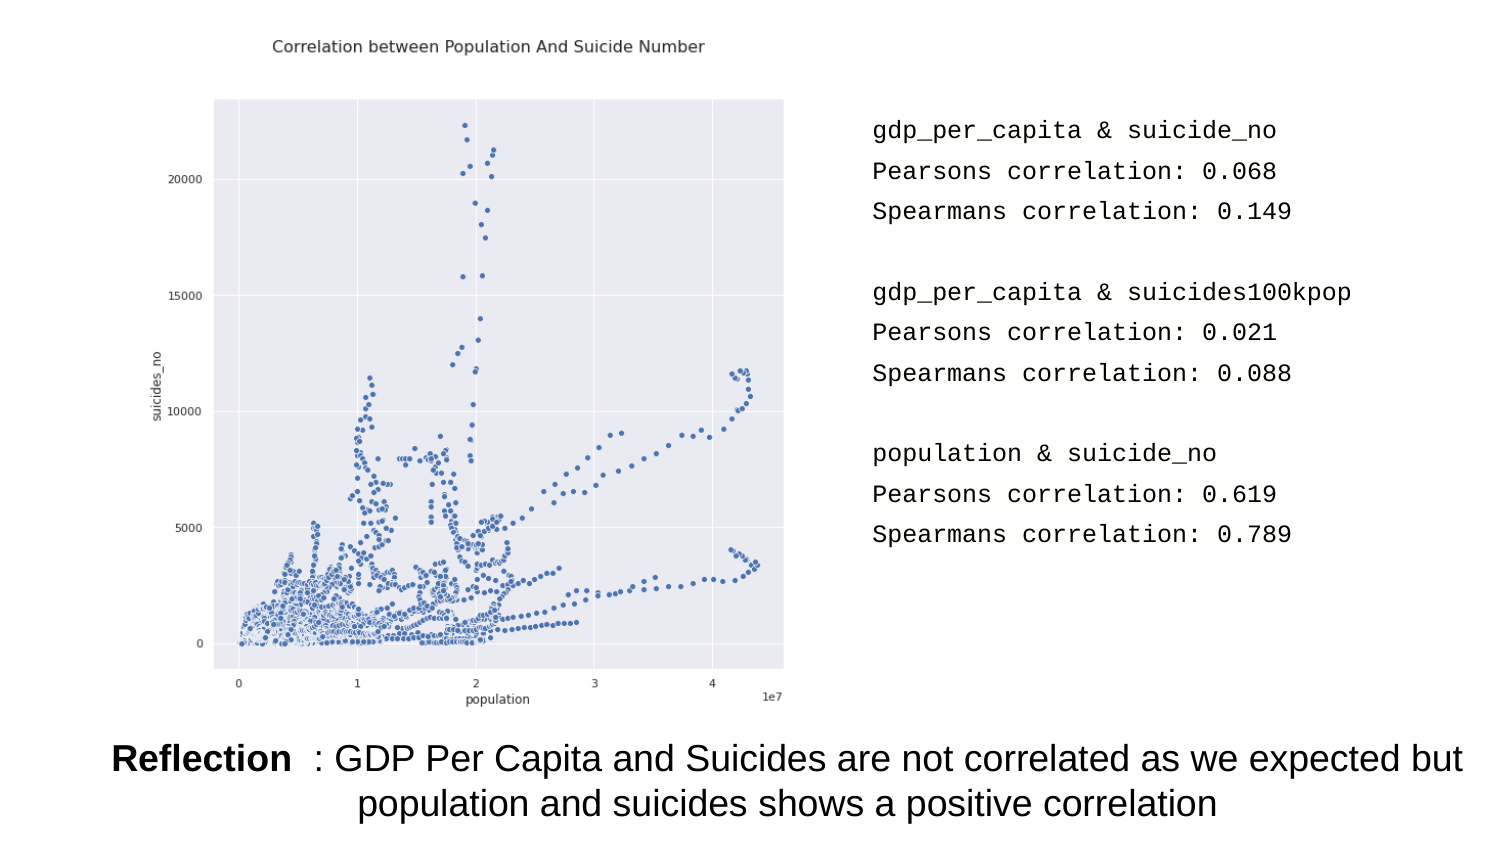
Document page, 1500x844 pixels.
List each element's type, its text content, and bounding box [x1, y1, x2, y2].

text_box gdp_per_capita & suicide_no Pearsons correlation: 0.068 Spearmans correlation: 0.149 gdp_per_capita & suicides100kpop Pearsons correlation: 0.021 Spearmans correlation: 0.088 population & suicide_no Pearsons correlation: 0.619 Spearmans correlation: 0.789 [857, 88, 1398, 621]
picture [132, 35, 797, 716]
text_box Reflection : GDP Per Capita and Suicides are not correlated as we expected but population and suicides shows a positive correlation [0, 719, 1500, 839]
